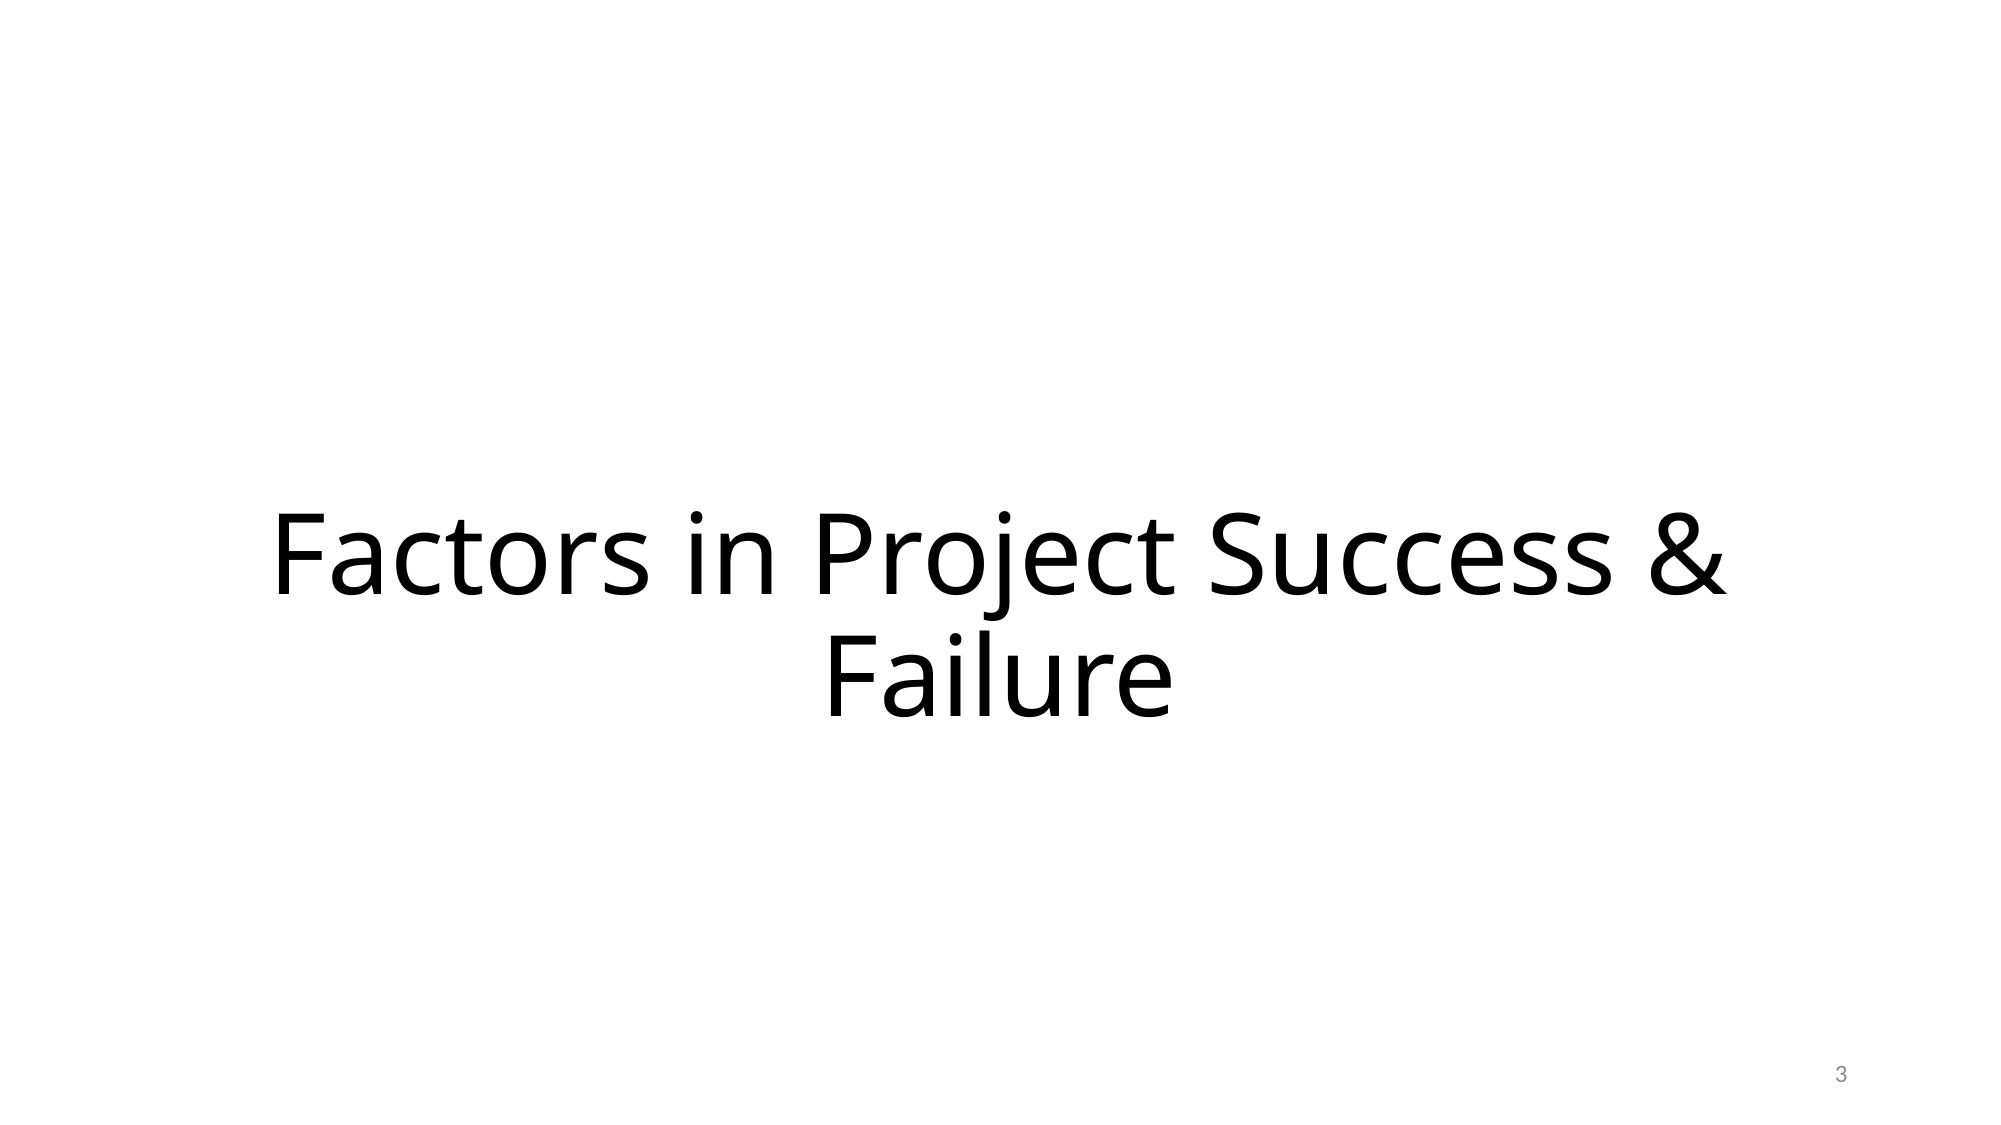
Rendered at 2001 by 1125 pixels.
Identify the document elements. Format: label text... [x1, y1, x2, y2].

slide_number 3 [1412, 1042, 1863, 1103]
title Factors in Project Success & Failure [136, 280, 1862, 749]
